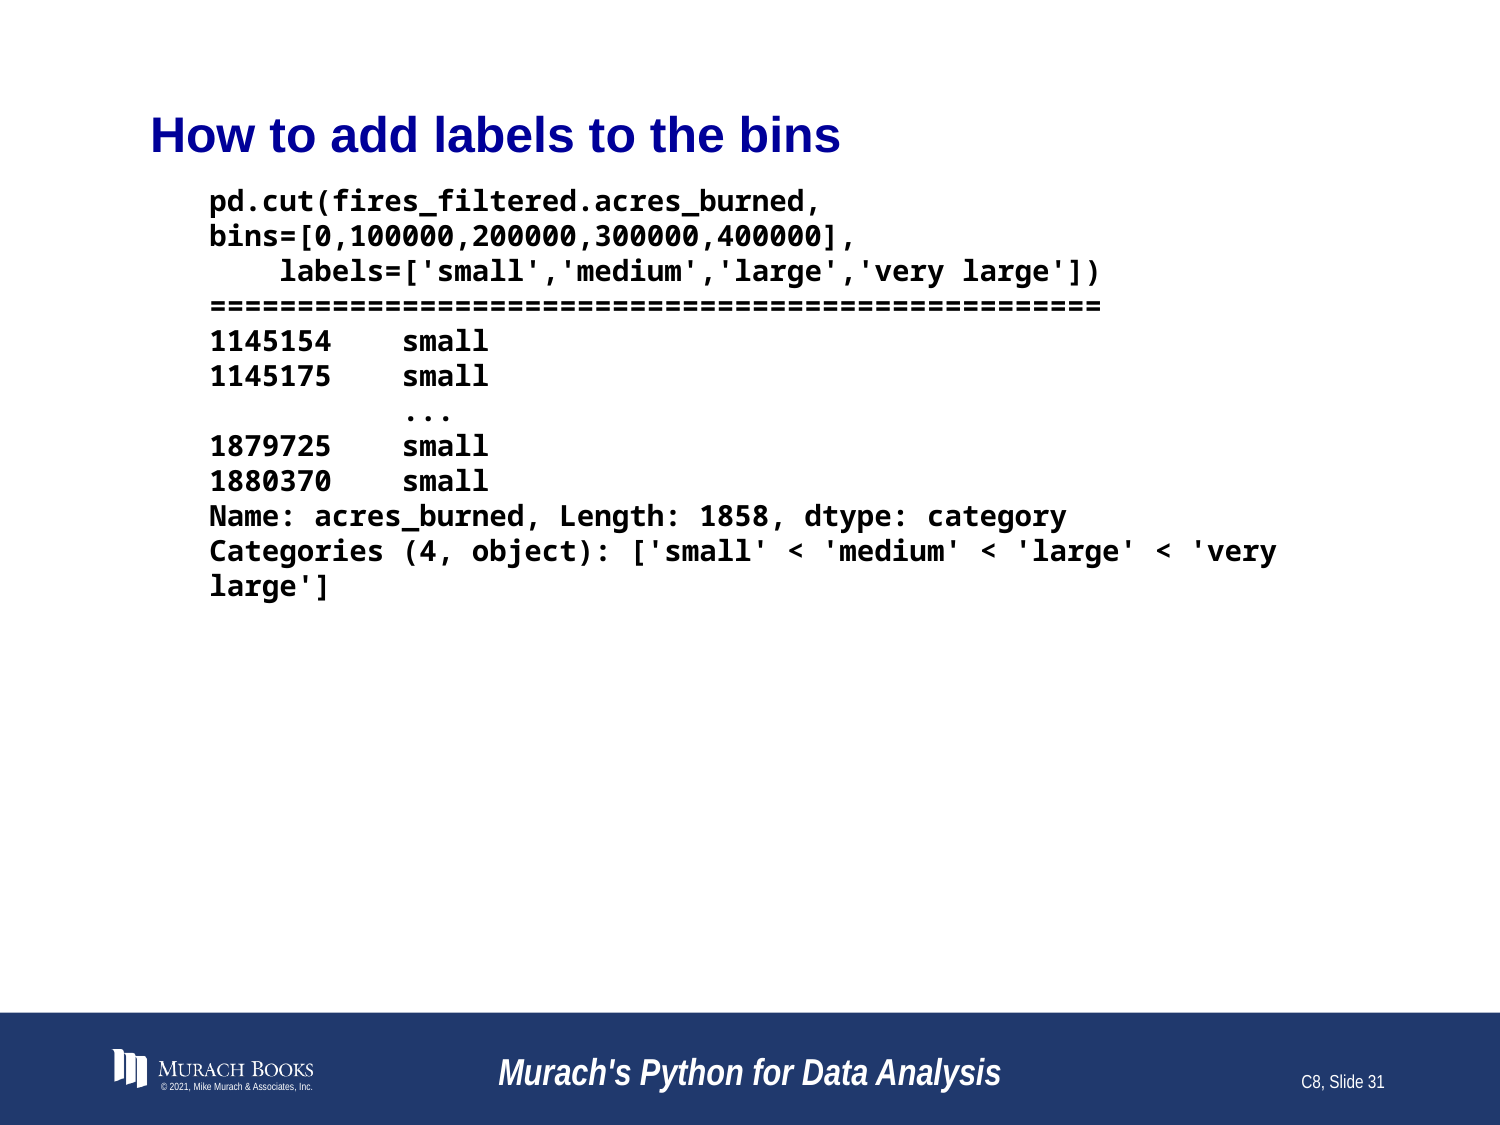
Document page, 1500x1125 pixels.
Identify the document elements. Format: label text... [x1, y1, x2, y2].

slide_number Murach's Python for Data Analysis [463, 1025, 1050, 1100]
footer © 2021, Mike Murach & Associates, Inc. [12, 1025, 463, 1100]
slide_number C8, Slide 31 [1087, 1025, 1400, 1100]
title How to add labels to the bins [150, 102, 1350, 164]
list pd.cut(fires_filtered.acres_burned, bins=[0,100000,200000,300000,400000], labels=['small','medium','large','very large']) =================================================== 1145154 small 1145175 small ... 1879725 small 1880370 small Name: acres_burned, Length: 1858, dtype: category Categories (4, object): ['small' < 'medium' < 'large' < 'very large'] [137, 174, 1350, 975]
